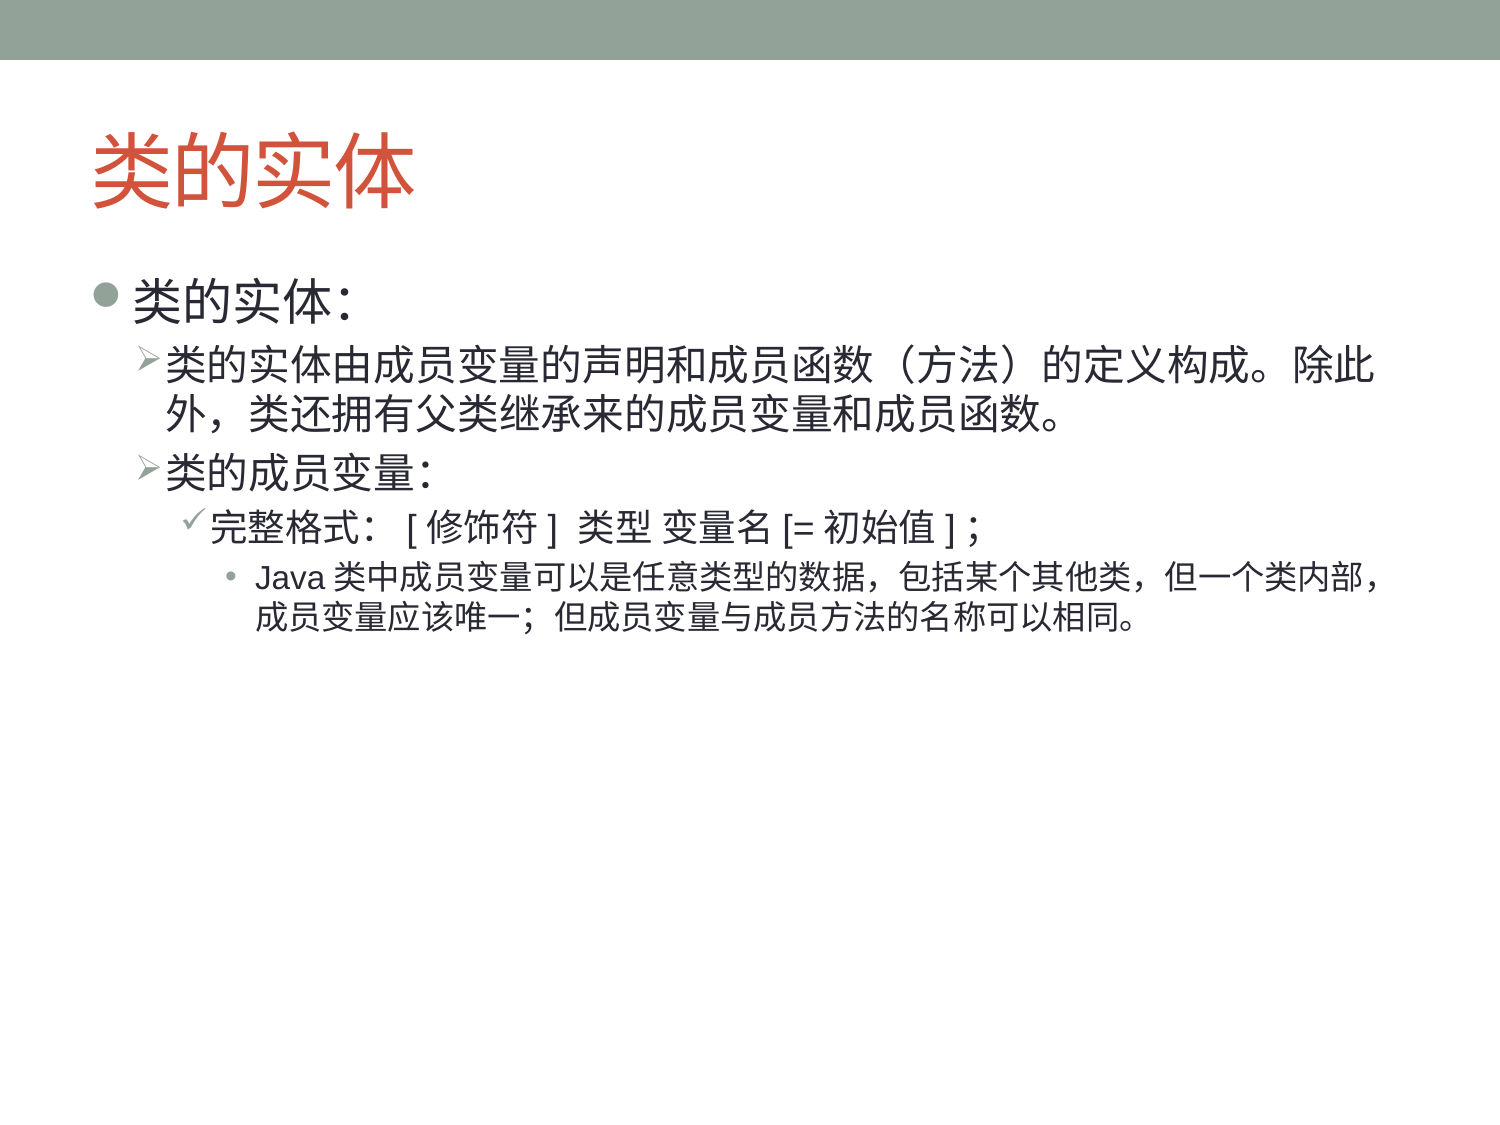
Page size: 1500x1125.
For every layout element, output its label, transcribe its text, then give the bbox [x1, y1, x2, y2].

list 类的实体： 类的实体由成员变量的声明和成员函数（方法）的定义构成。除此外，类还拥有父类继承来的成员变量和成员函数。 类的成员变量： 完整格式：[修饰符] 类型 变量名[=初始值]； Java类中成员变量可以是任意类型的数据，包括某个其他类，但一个类内部，成员变量应该唯一；但成员变量与成员方法的名称可以相同。 [75, 262, 1425, 1063]
title 类的实体 [75, 87, 1425, 250]
